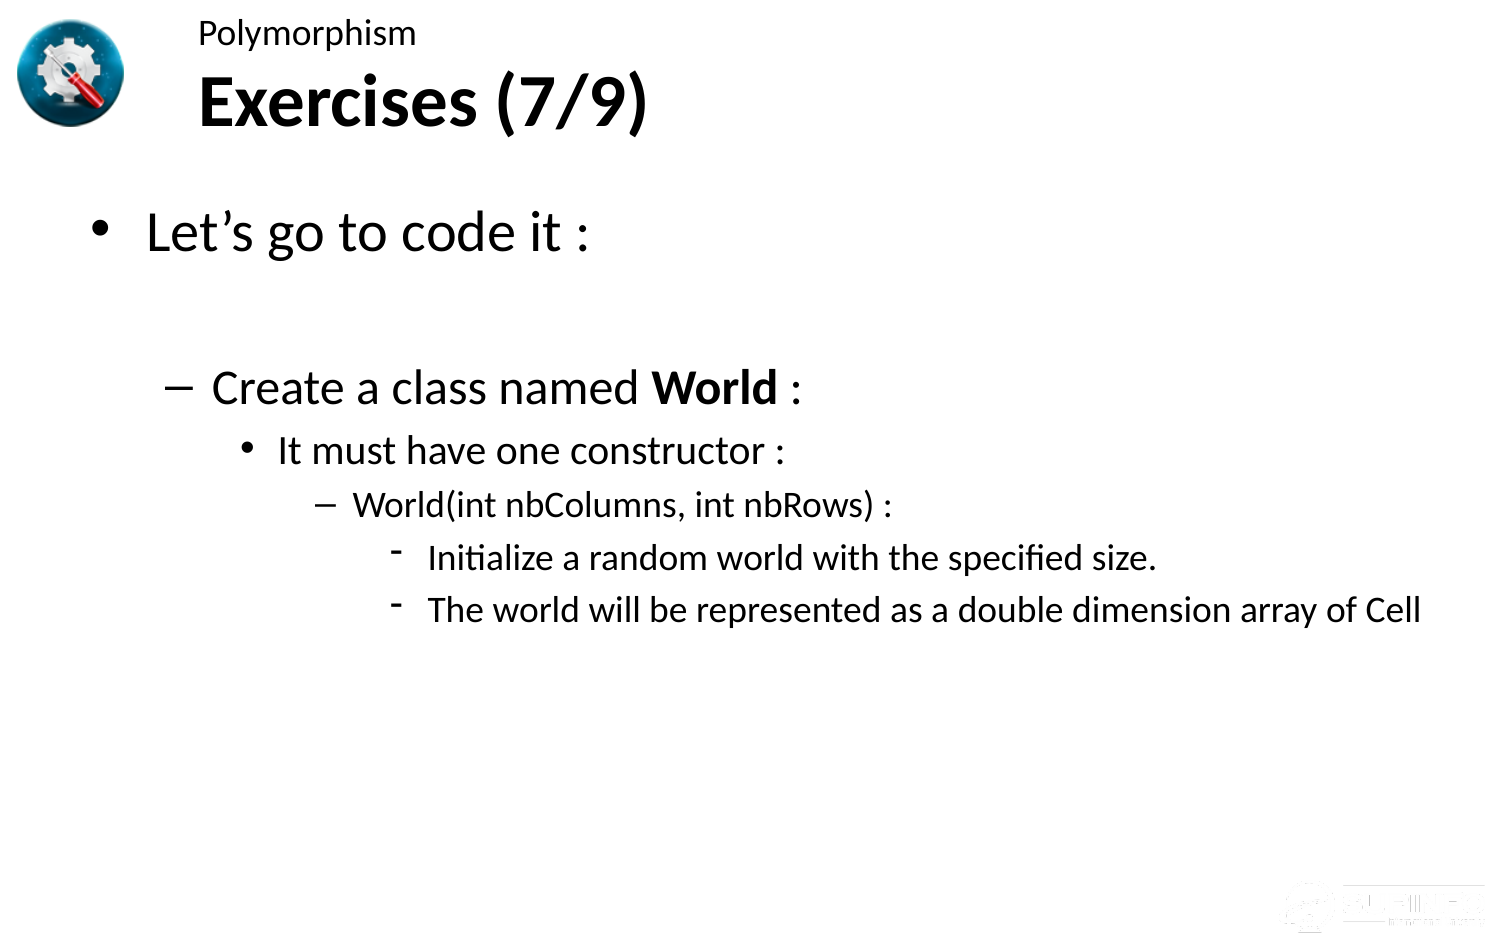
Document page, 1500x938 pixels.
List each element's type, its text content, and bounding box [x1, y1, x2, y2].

picture [1269, 870, 1494, 938]
list Let’s go to code it : Create a class named World : It must have one constructor : World(int nbColumns, int nbRows) : Initialize a random world with the specified size. The world will be represented as a double dimension array of Cell [75, 185, 1459, 880]
list Polymorphism [183, 0, 1459, 56]
picture [37, 37, 104, 108]
title Exercises (7/9) [183, 56, 1459, 138]
picture [17, 19, 125, 127]
